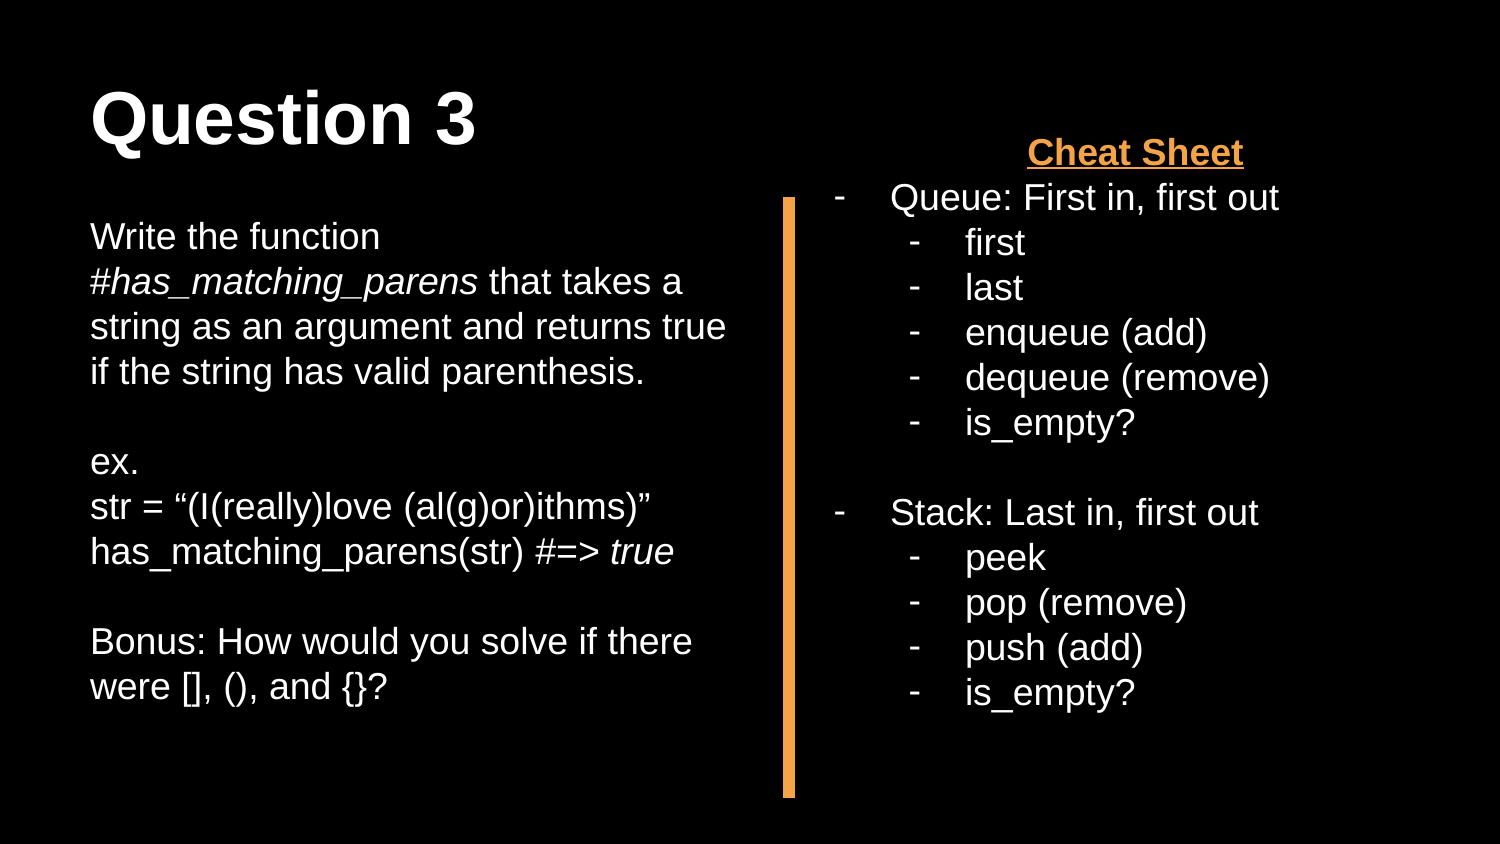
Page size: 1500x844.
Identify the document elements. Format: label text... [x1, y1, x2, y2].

list Cheat Sheet Queue: First in, first out first last enqueue (add) dequeue (remove) is_empty? Stack: Last in, first out peek pop (remove) push (add) is_empty? [799, 67, 1472, 808]
title Question 3 [75, 33, 1425, 175]
list Write the function #has_matching_parens that takes a string as an argument and returns true if the string has valid parenthesis. ex. str = “(I(really)love (al(g)or)ithms)” has_matching_parens(str) #=> true Bonus: How would you solve if there were [], (), and {}? [75, 196, 747, 808]
